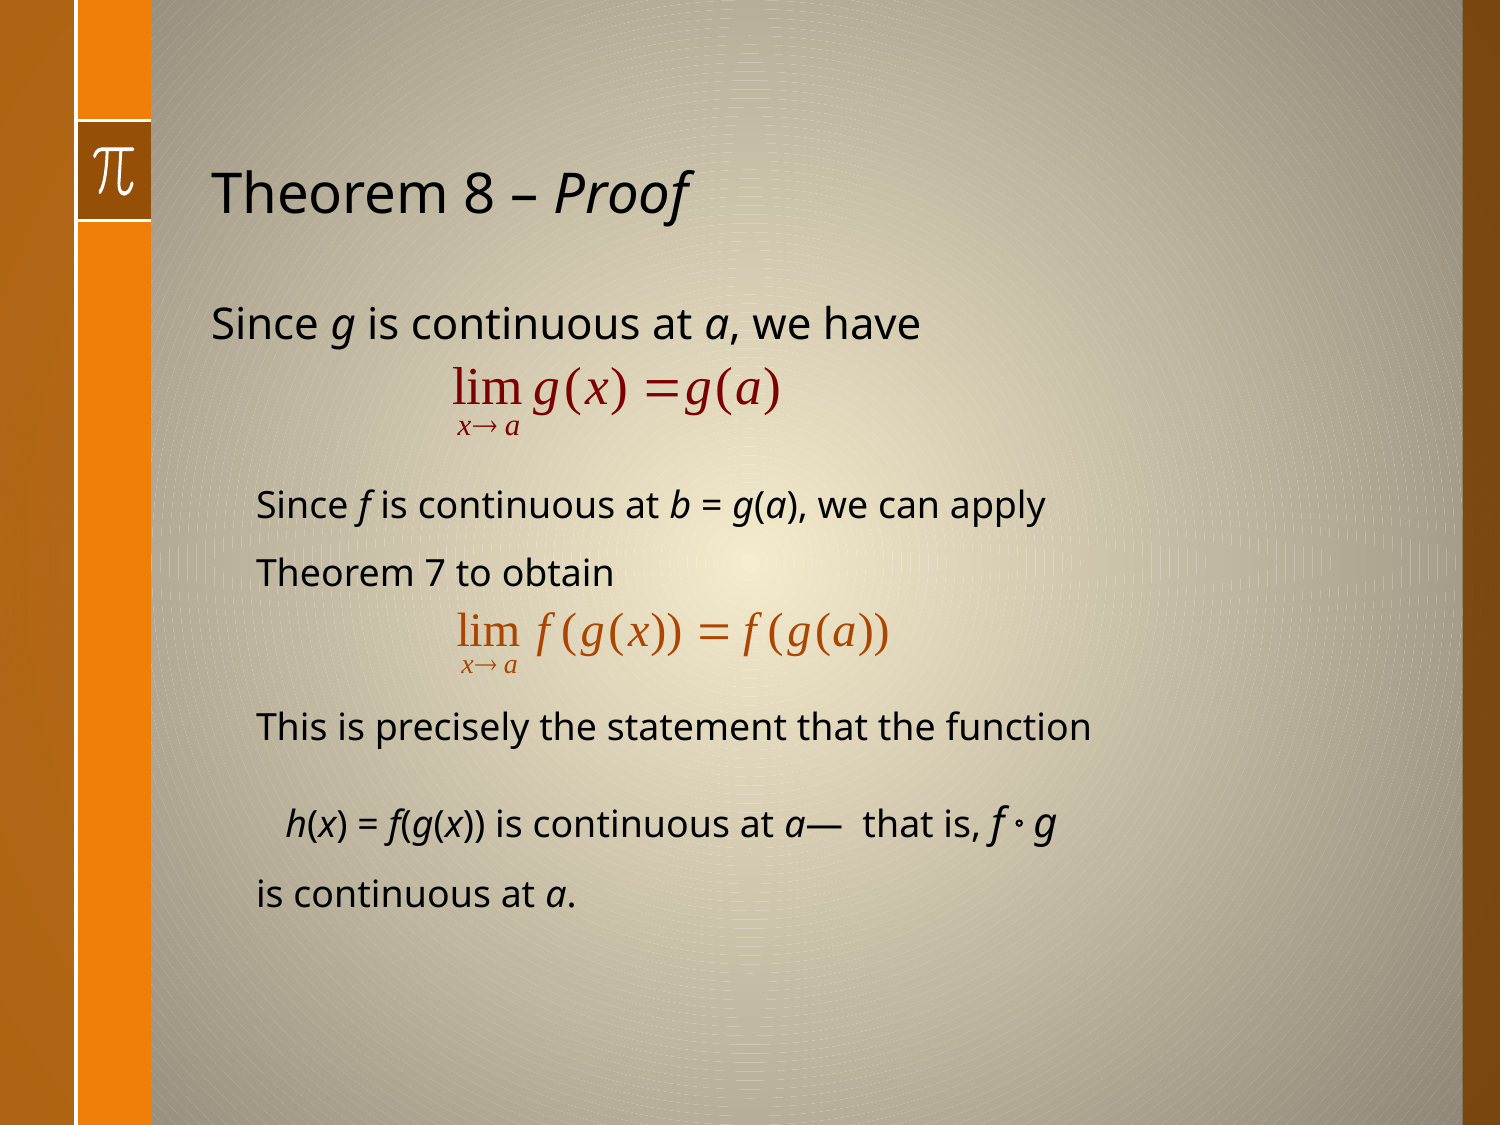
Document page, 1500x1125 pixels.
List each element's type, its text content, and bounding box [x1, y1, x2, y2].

list Since g is continuous at a, we have Since f is continuous at b = g(a), we can apply Theorem 7 to obtain This is precisely the statement that the function h(x) = f(g(x)) is continuous at a— that is, f  g is continuous at a. [196, 262, 1400, 1013]
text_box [450, 598, 900, 687]
title Theorem 8 – Proof [196, 29, 1400, 233]
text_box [445, 351, 793, 450]
